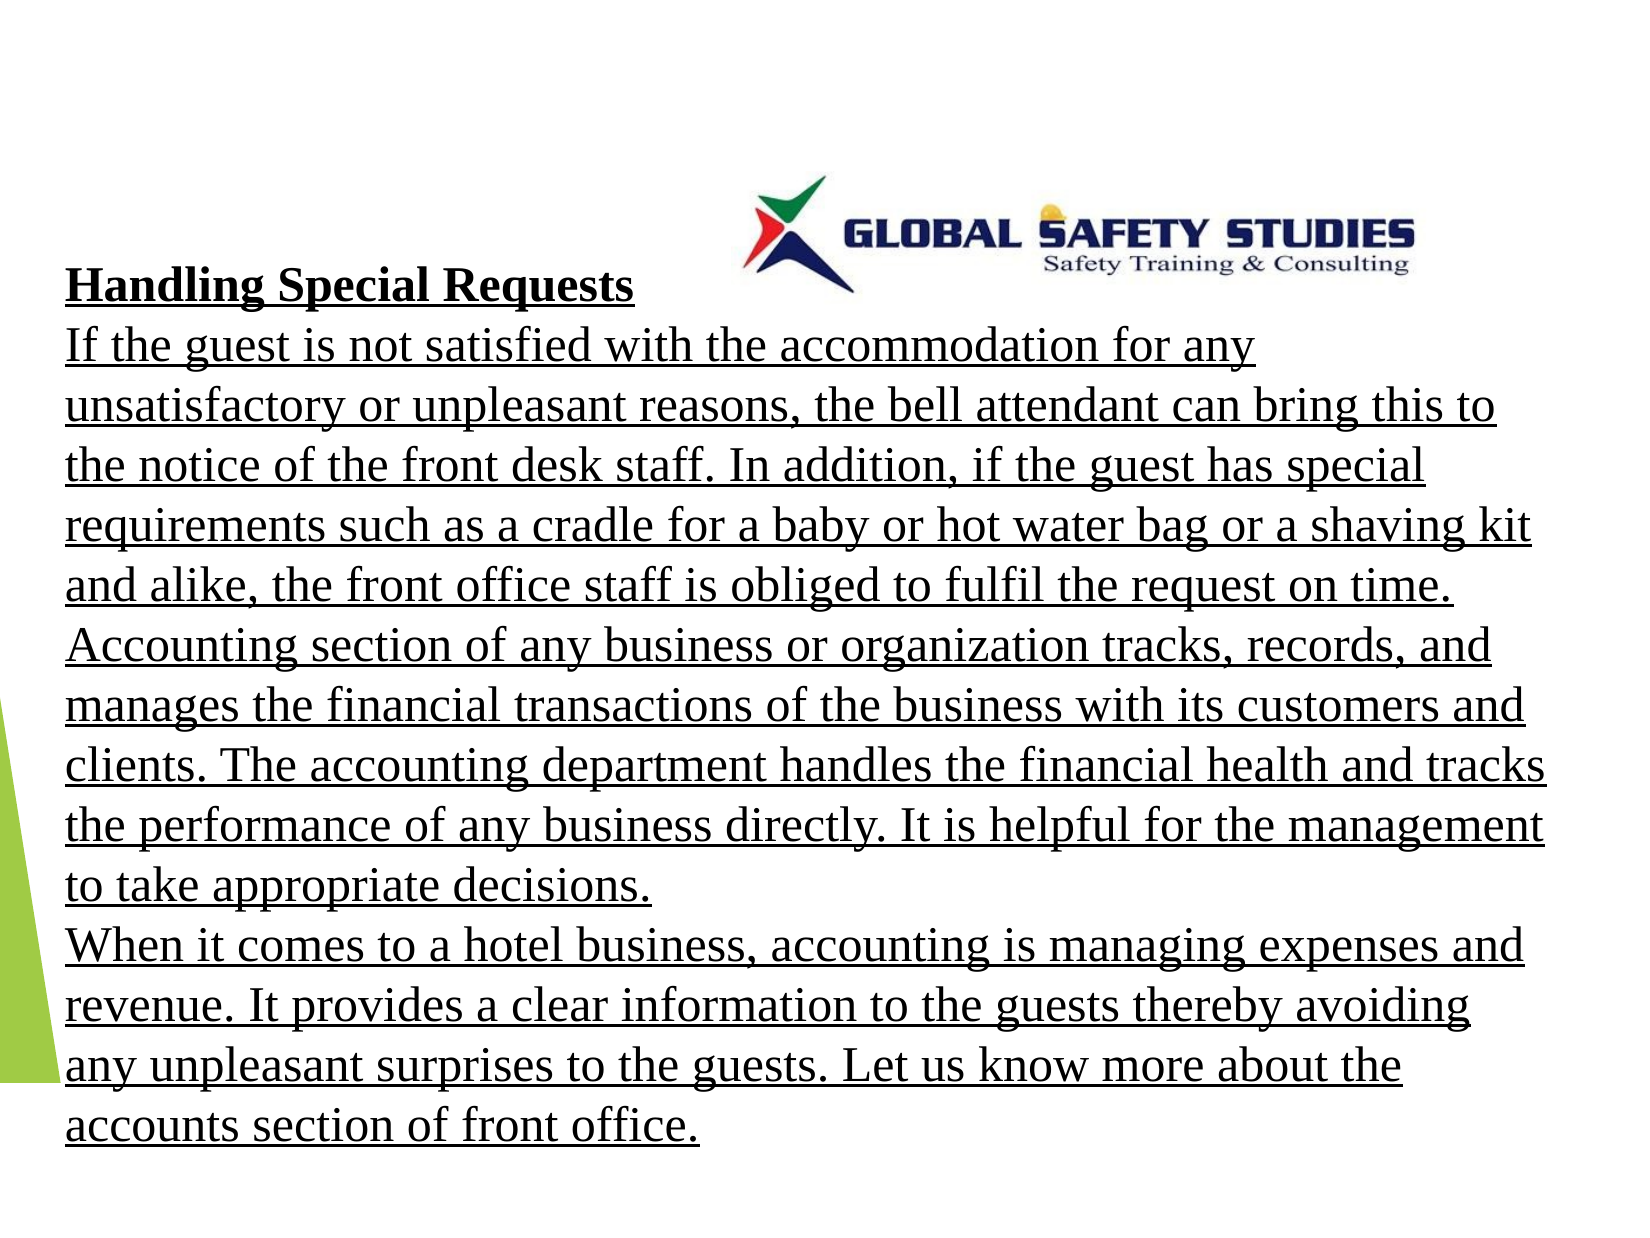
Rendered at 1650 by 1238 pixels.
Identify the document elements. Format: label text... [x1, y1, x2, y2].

picture [731, 171, 1427, 307]
text_box Handling Special Requests If the guest is not satisfied with the accommodation for any unsatisfactory or unpleasant reasons, the bell attendant can bring this to the notice of the front desk staff. In addition, if the guest has special requirements such as a cradle for a baby or hot water bag or a shaving kit and alike, the front office staff is obliged to fulfil the request on time. Accounting section of any business or organization tracks, records, and manages the financial transactions of the business with its customers and clients. The accounting department handles the financial health and tracks the performance of any business directly. It is helpful for the management to take appropriate decisions. When it comes to a hotel business, accounting is managing expenses and revenue. It provides a clear information to the guests thereby avoiding any unpleasant surprises to the guests. Let us know more about the accounts section of front office. [49, 243, 1563, 1219]
text_box [0, 697, 49, 1083]
